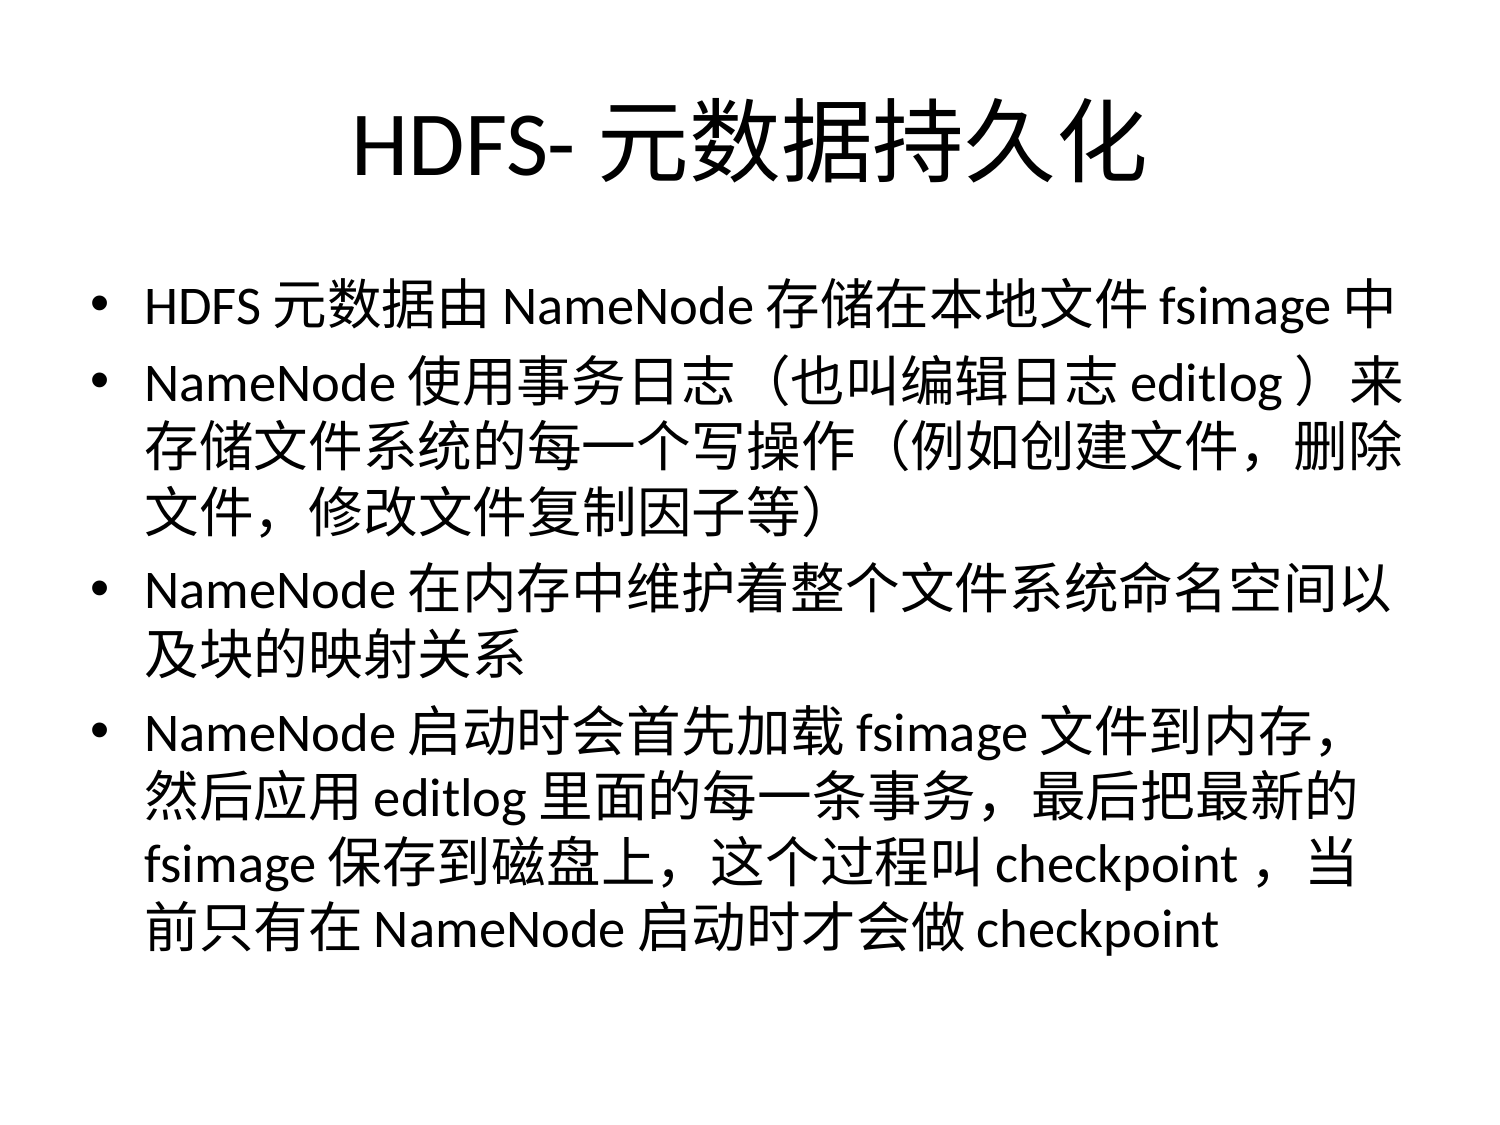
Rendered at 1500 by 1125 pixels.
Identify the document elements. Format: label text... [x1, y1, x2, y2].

list HDFS元数据由NameNode存储在本地文件fsimage中 NameNode使用事务日志（也叫编辑日志editlog）来存储文件系统的每一个写操作（例如创建文件，删除文件，修改文件复制因子等） NameNode在内存中维护着整个文件系统命名空间以及块的映射关系 NameNode启动时会首先加载fsimage文件到内存，然后应用editlog里面的每一条事务，最后把最新的fsimage保存到磁盘上，这个过程叫checkpoint，当前只有在NameNode启动时才会做checkpoint [75, 262, 1425, 1005]
title HDFS-元数据持久化 [75, 45, 1425, 233]
